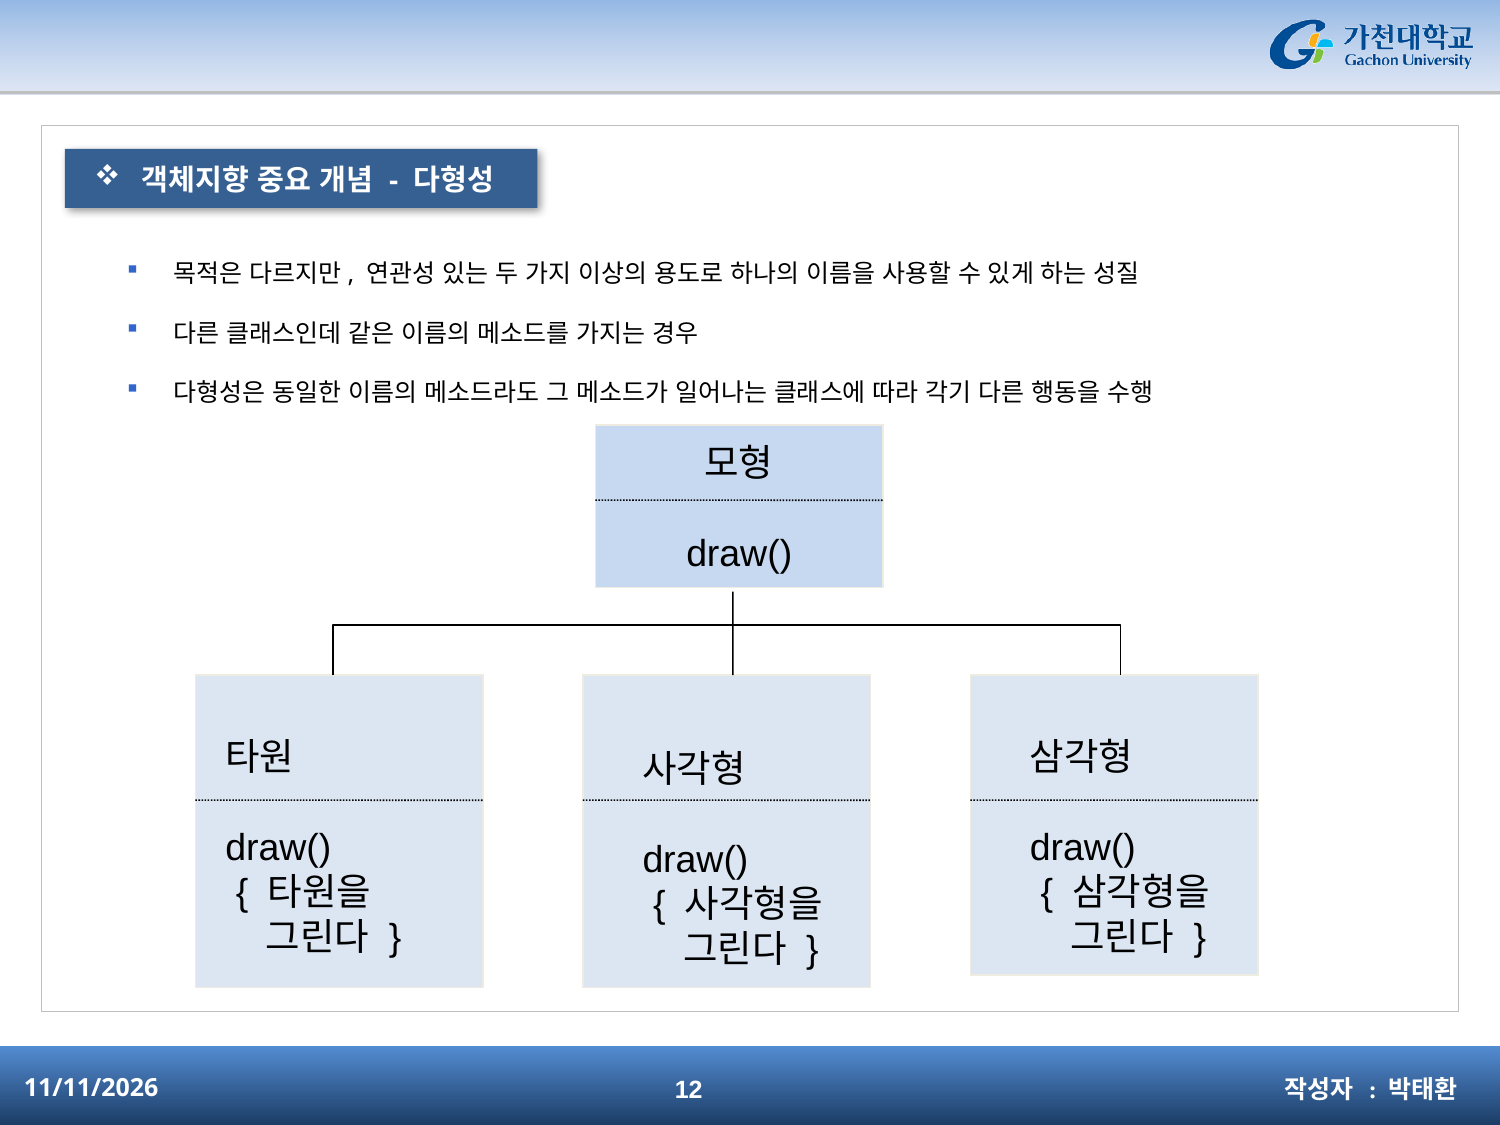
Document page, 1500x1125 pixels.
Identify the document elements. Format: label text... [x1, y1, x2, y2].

text_box [332, 625, 732, 676]
text_box 타원 draw() { 타원을 그린다 } [210, 725, 417, 966]
picture [1244, 0, 1495, 90]
text_box 삼각형 draw() { 삼각형을 그린다 } [1015, 725, 1237, 965]
text_box 사각형 draw() { 사각형을 그린다 } [627, 737, 849, 978]
text_box 객체지향 중요 개념 - 다형성 [63, 147, 539, 210]
text_box [39, 123, 1461, 1013]
text_box [582, 675, 871, 988]
text_box [970, 675, 1258, 976]
text_box 목적은 다르지만, 연관성 있는 두 가지 이상의 용도로 하나의 이름을 사용할 수 있게 하는 성질 다른 클래스인데 같은 이름의 메소드를 가지는 경우 다형성은 동일한 이름의 메소드라도 그 메소드가 일어나는 클래스에 따라 각기 다른 행동을 수행 [112, 219, 1447, 519]
text_box [195, 675, 483, 988]
text_box [733, 625, 1121, 676]
slide_number 12 [513, 1058, 864, 1118]
footer 작성자 : 박태환 [998, 1058, 1473, 1119]
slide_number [8, 1058, 359, 1119]
text_box 모형 draw() [595, 425, 883, 588]
